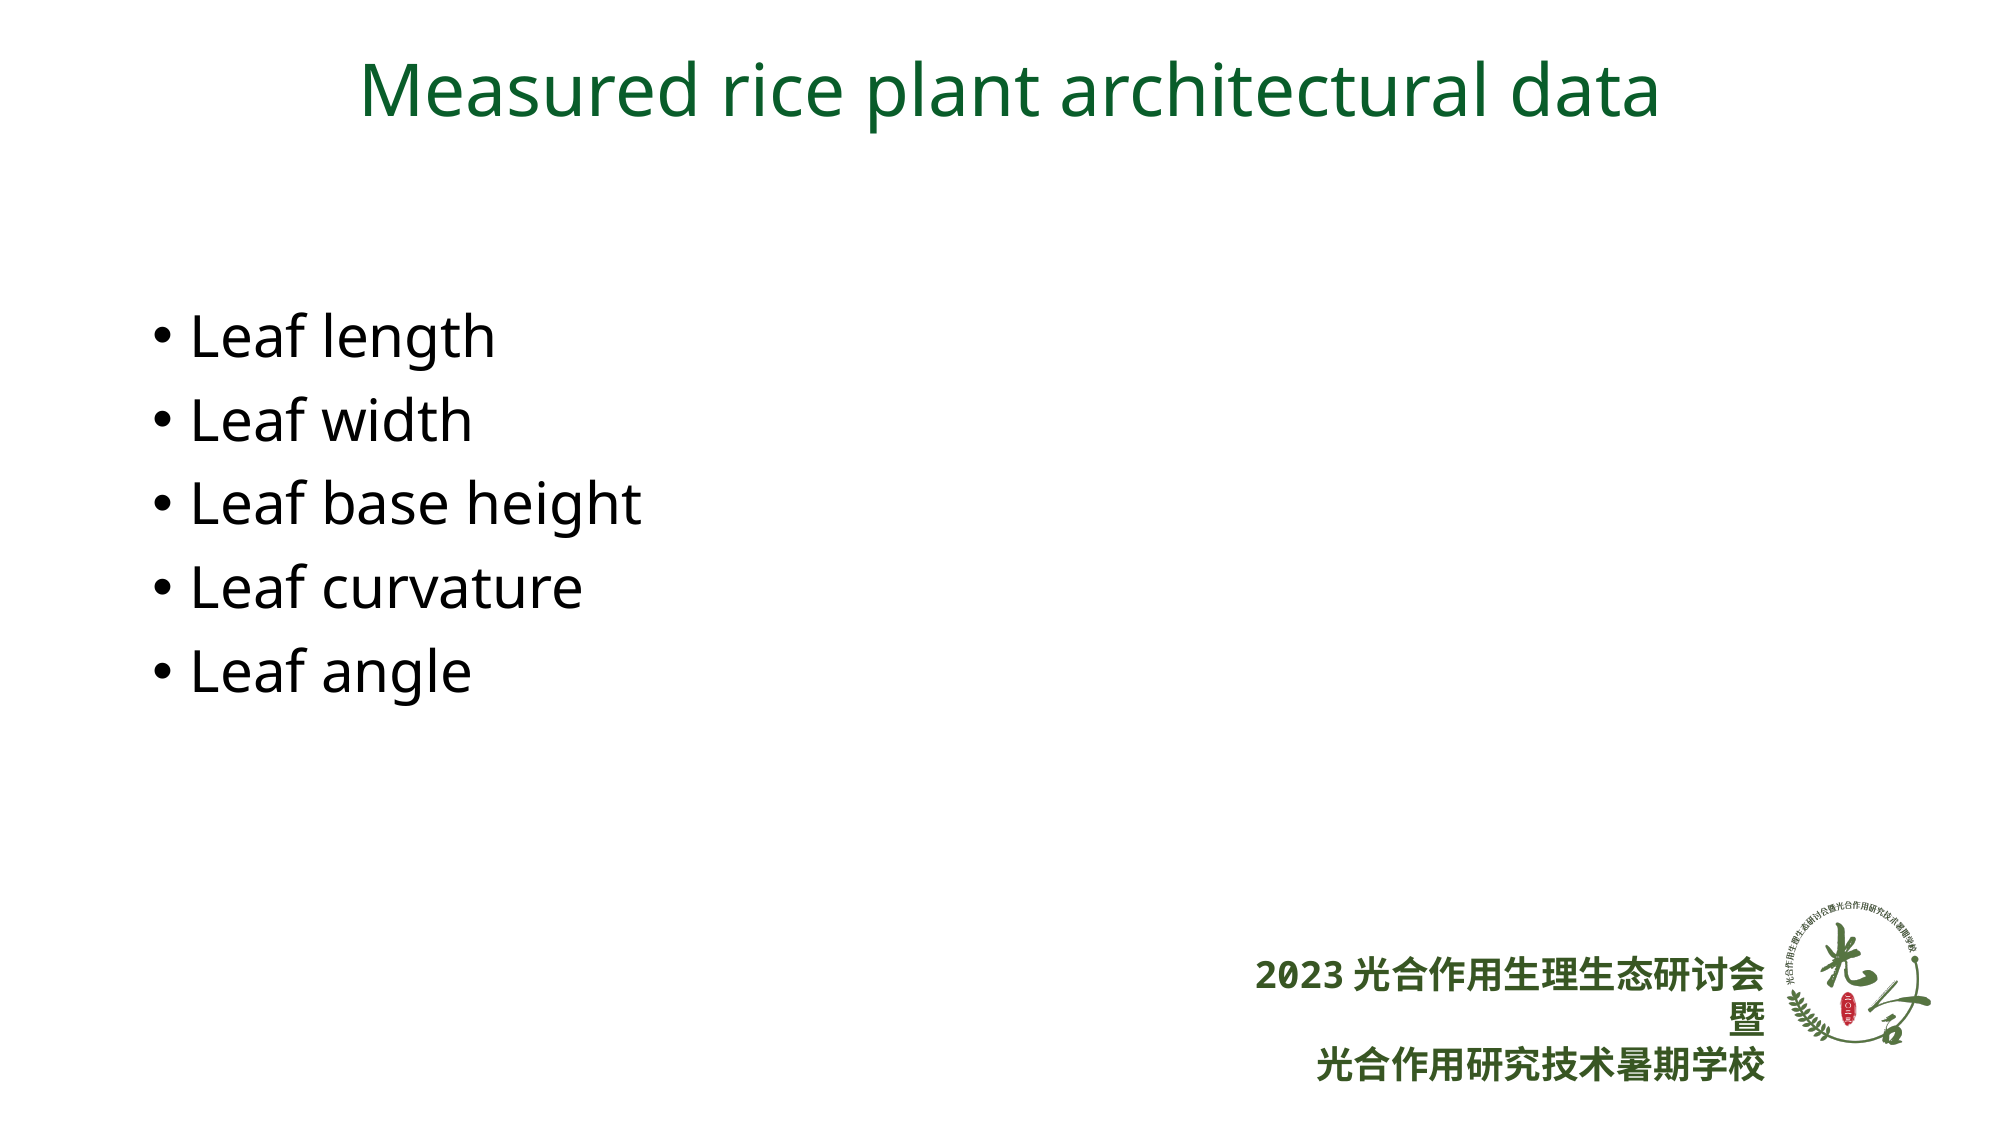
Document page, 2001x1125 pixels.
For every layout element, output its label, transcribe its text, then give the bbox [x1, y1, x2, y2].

list Leaf length Leaf width Leaf base height Leaf curvature Leaf angle [137, 299, 1863, 1014]
picture [1780, 895, 1936, 1051]
text_box 2023光合作用生理生态研讨会暨 光合作用研究技术暑期学校 [1217, 944, 1781, 1094]
title Measured rice plant architectural data [94, 6, 1927, 180]
